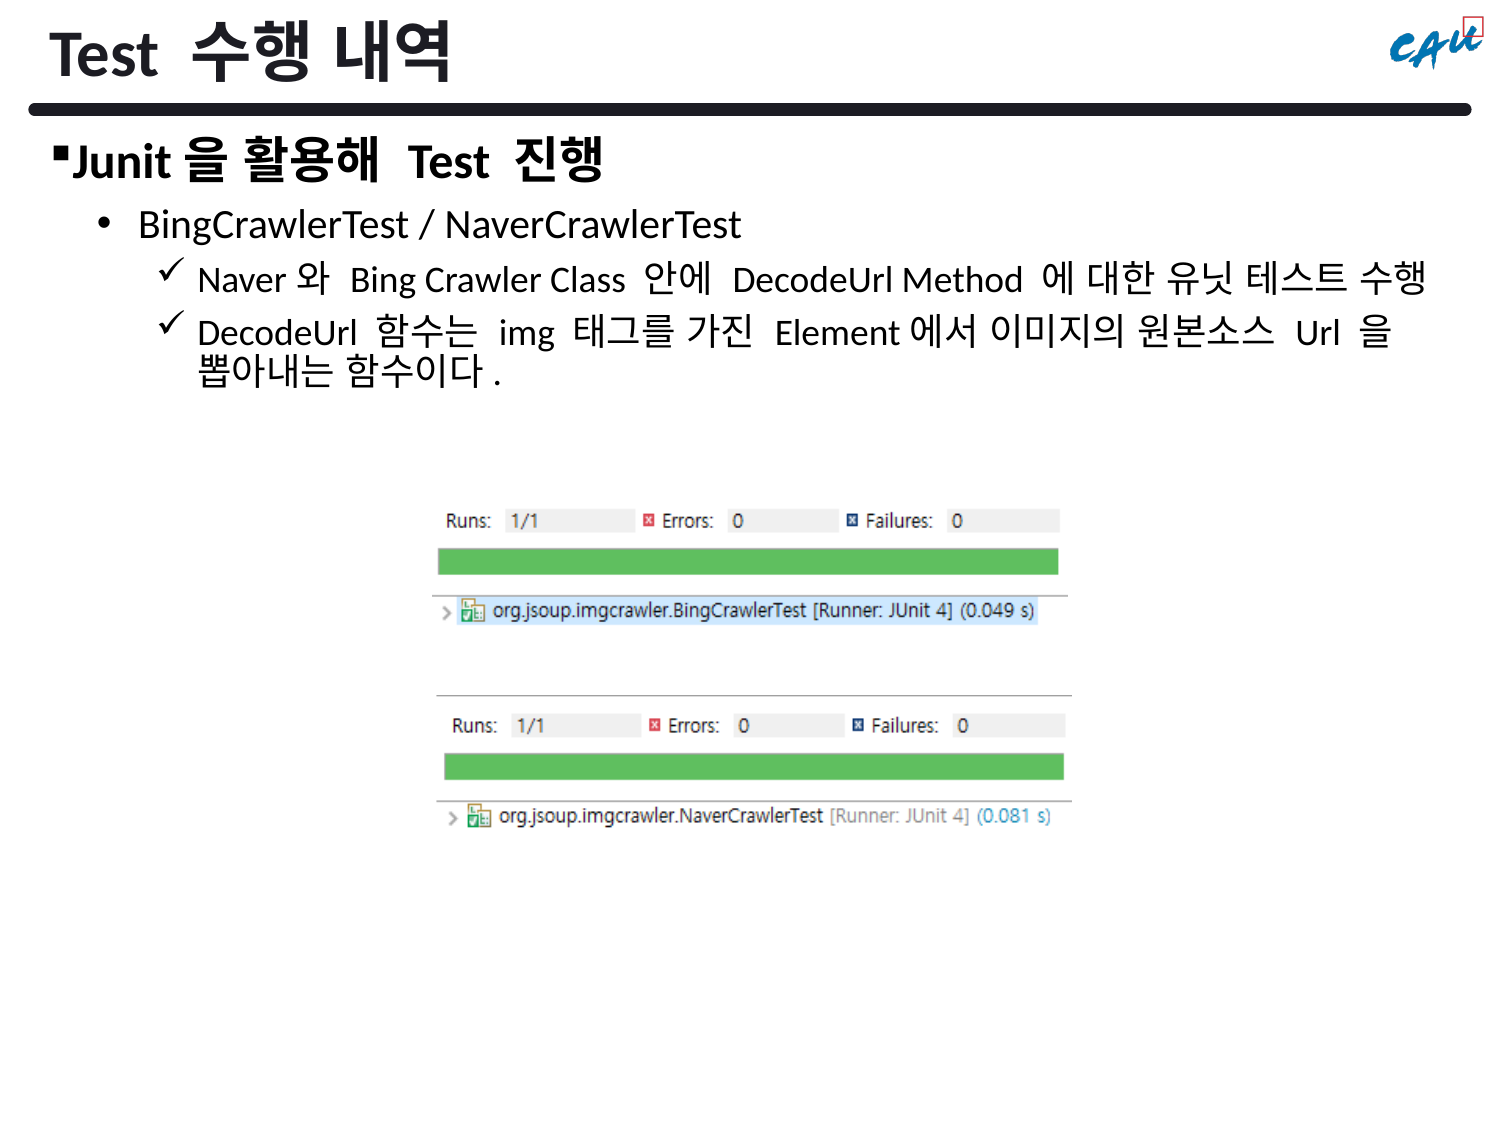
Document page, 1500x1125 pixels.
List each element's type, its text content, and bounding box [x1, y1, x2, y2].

picture [432, 695, 1072, 837]
title Test 수행 내역 [34, 6, 1466, 103]
picture [432, 492, 1068, 633]
picture [1466, 15, 1486, 72]
list Junit을 활용해 Test 진행 BingCrawlerTest / NaverCrawlerTest Naver와 Bing Crawler Class 안에 DecodeUrl Method 에 대한 유닛 테스트 수행 DecodeUrl 함수는 img 태그를 가진 Element에서 이미지의 원본소스 Url 을 뽑아내는 함수이다. [34, 128, 1466, 1040]
